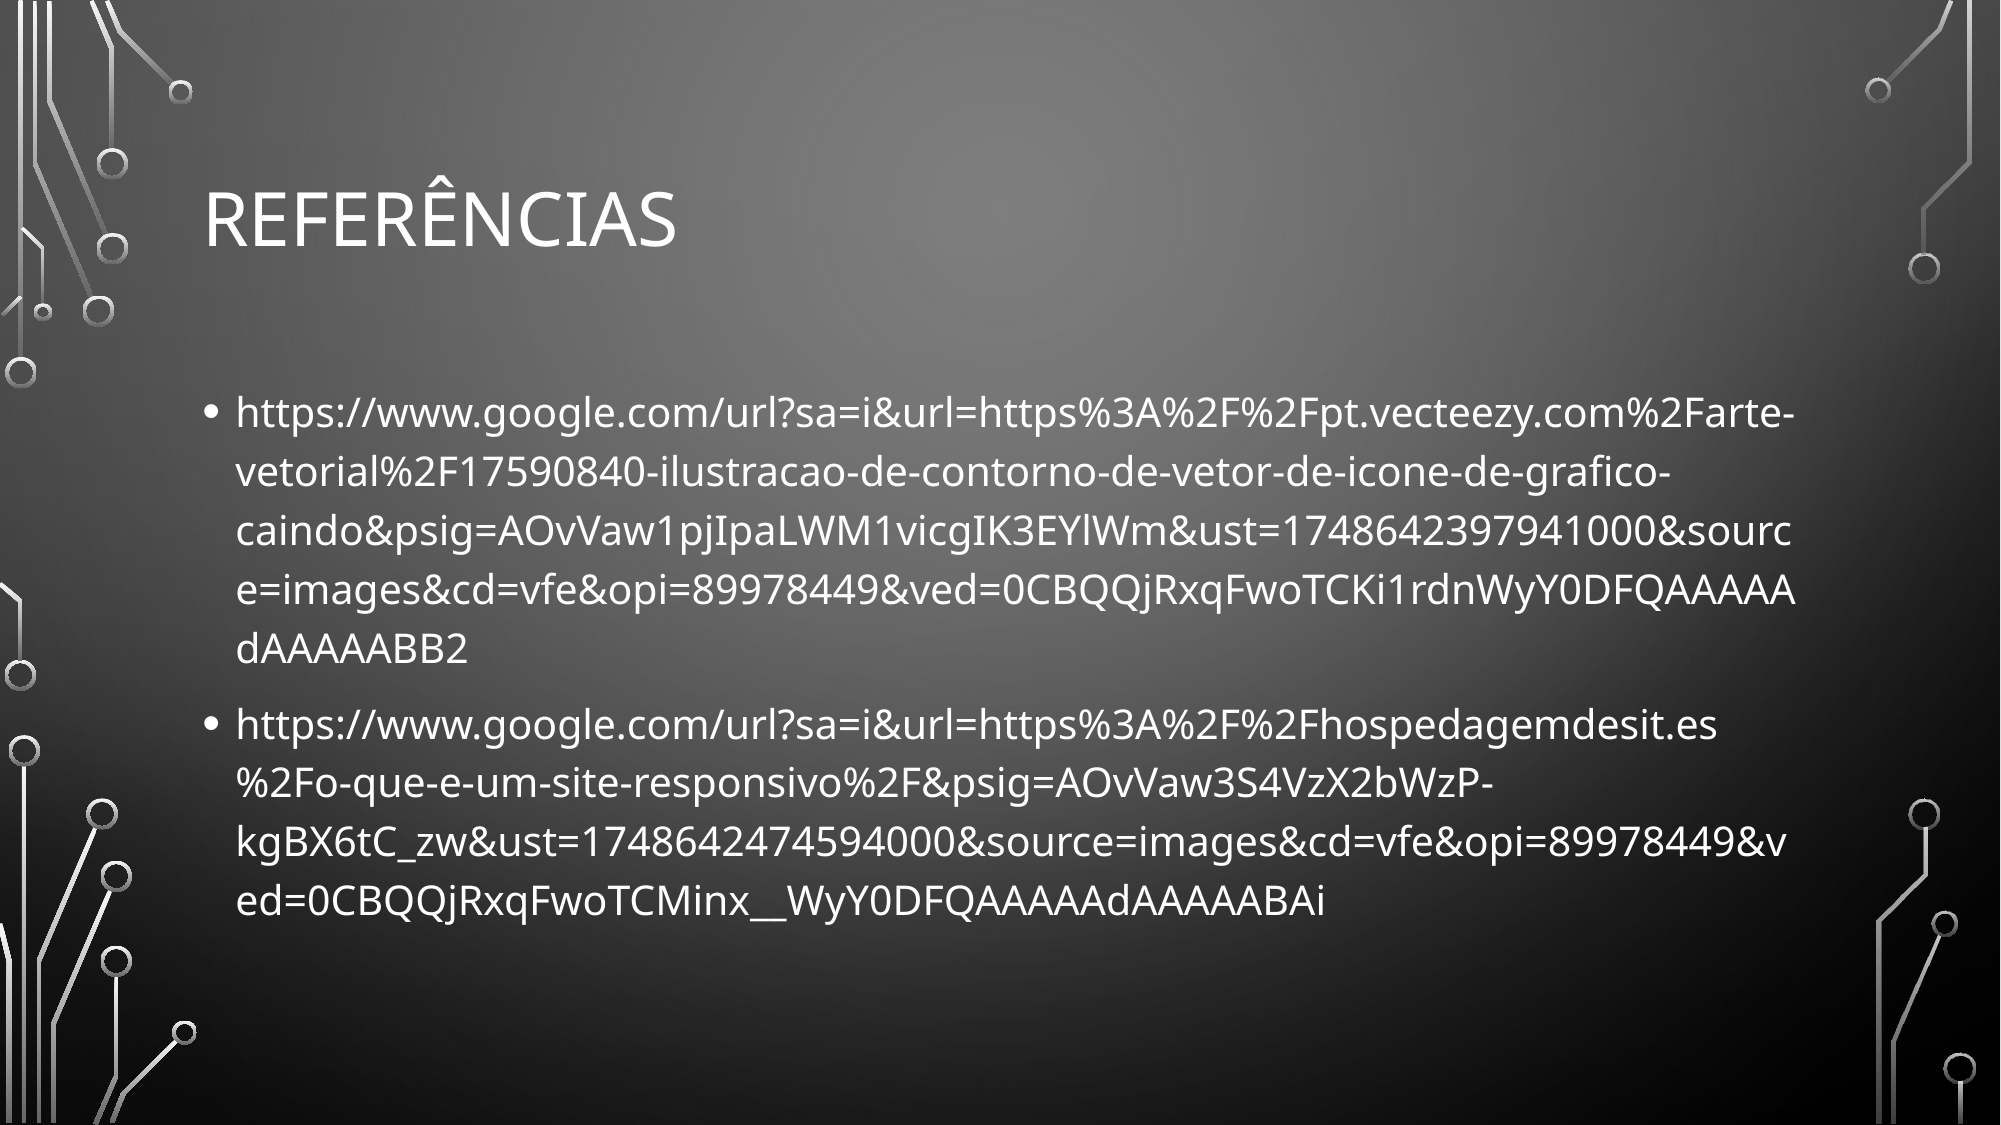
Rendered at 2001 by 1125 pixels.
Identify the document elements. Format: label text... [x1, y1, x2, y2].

list https://www.google.com/url?sa=i&url=https%3A%2F%2Fpt.vecteezy.com%2Farte-vetorial%2F17590840-ilustracao-de-contorno-de-vetor-de-icone-de-grafico-caindo&psig=AOvVaw1pjIpaLWM1vicgIK3EYlWm&ust=1748642397941000&source=images&cd=vfe&opi=89978449&ved=0CBQQjRxqFwoTCKi1rdnWyY0DFQAAAAAdAAAAABB2 https://www.google.com/url?sa=i&url=https%3A%2F%2Fhospedagemdesit.es%2Fo-que-e-um-site-responsivo%2F&psig=AOvVaw3S4VzX2bWzP-kgBX6tC_zw&ust=1748642474594000&source=images&cd=vfe&opi=89978449&ved=0CBQQjRxqFwoTCMinx__WyY0DFQAAAAAdAAAAABAi [187, 369, 1813, 950]
title Referências [187, 101, 1813, 344]
